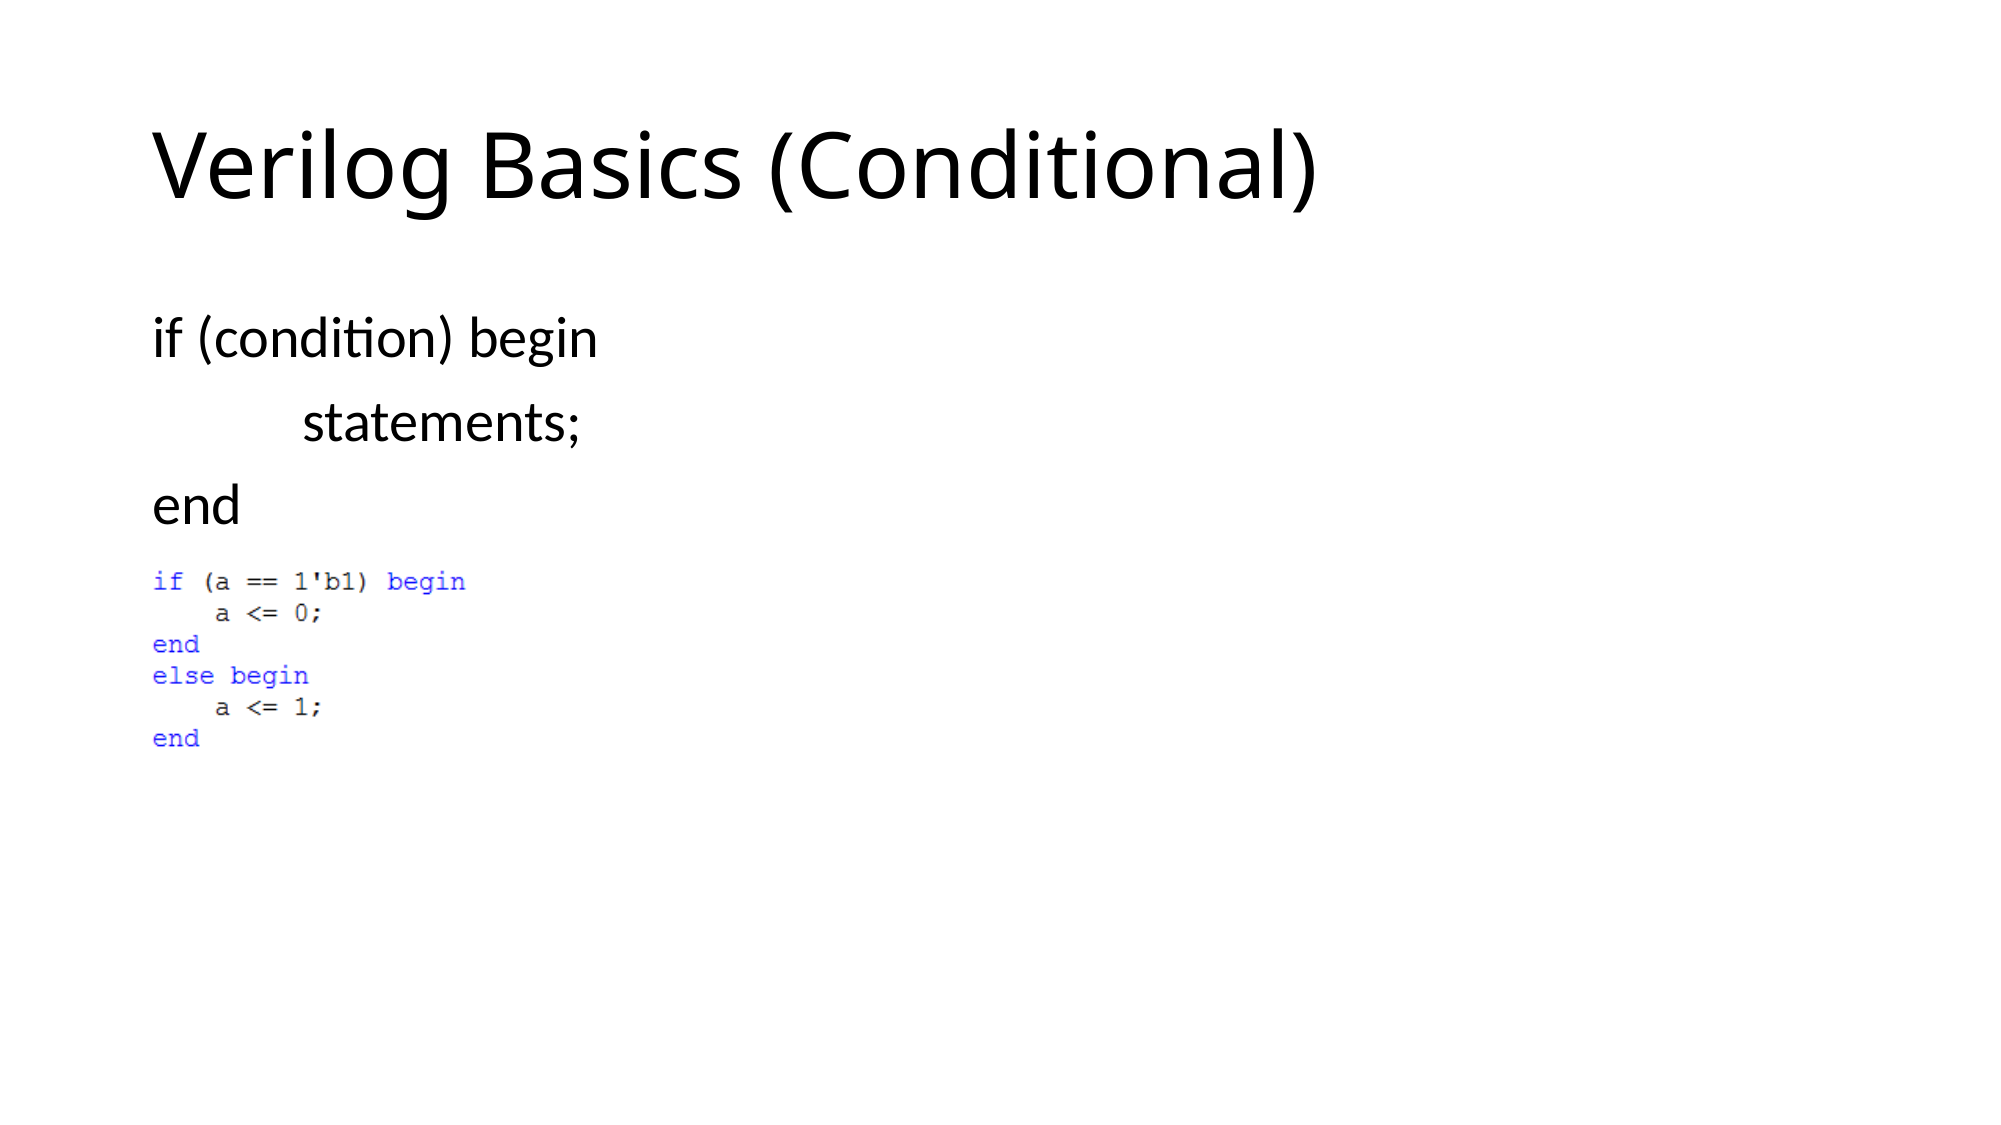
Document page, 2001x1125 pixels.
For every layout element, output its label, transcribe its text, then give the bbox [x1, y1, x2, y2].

picture [137, 557, 474, 756]
title Verilog Basics (Conditional) [137, 59, 1863, 278]
list if (condition) begin statements; end [137, 299, 1863, 1014]
